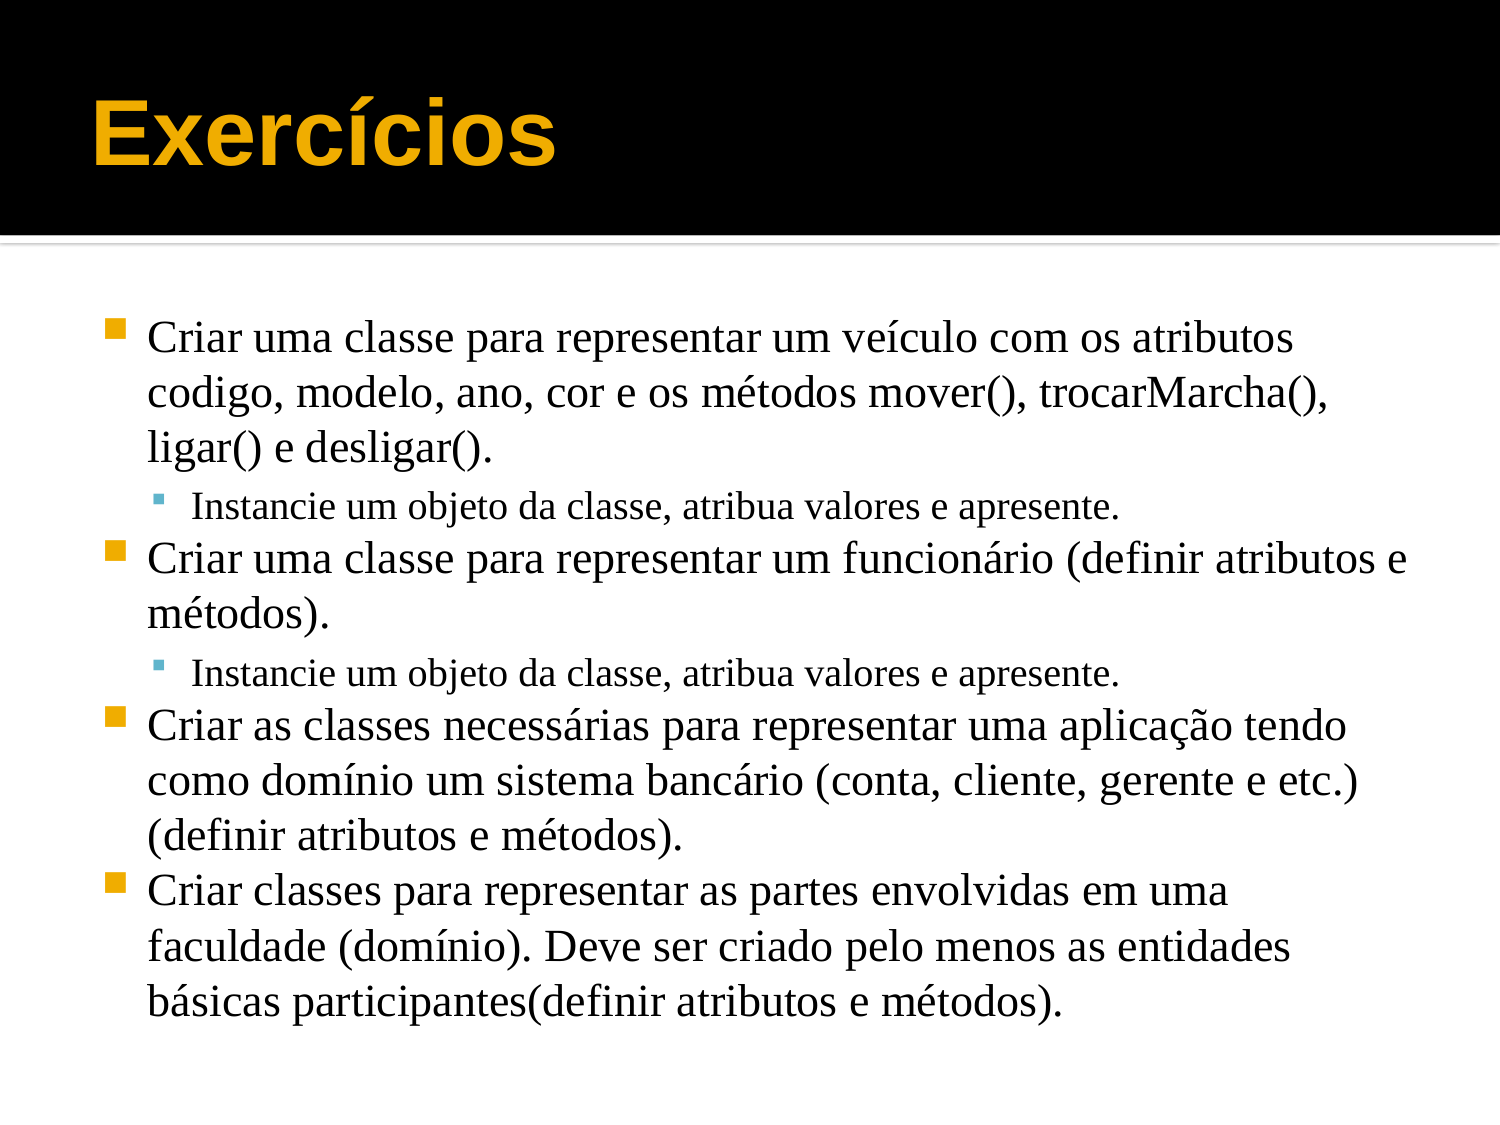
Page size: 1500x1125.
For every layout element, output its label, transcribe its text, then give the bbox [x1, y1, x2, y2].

title Exercícios [75, 25, 1425, 231]
list Criar uma classe para representar um veículo com os atributos codigo, modelo, ano, cor e os métodos mover(), trocarMarcha(), ligar() e desligar(). Instancie um objeto da classe, atribua valores e apresente. Criar uma classe para representar um funcionário (definir atributos e métodos). Instancie um objeto da classe, atribua valores e apresente. Criar as classes necessárias para representar uma aplicação tendo como domínio um sistema bancário (conta, cliente, gerente e etc.) (definir atributos e métodos). Criar classes para representar as partes envolvidas em uma faculdade (domínio). Deve ser criado pelo menos as entidades básicas participantes(definir atributos e métodos). [75, 291, 1425, 1050]
